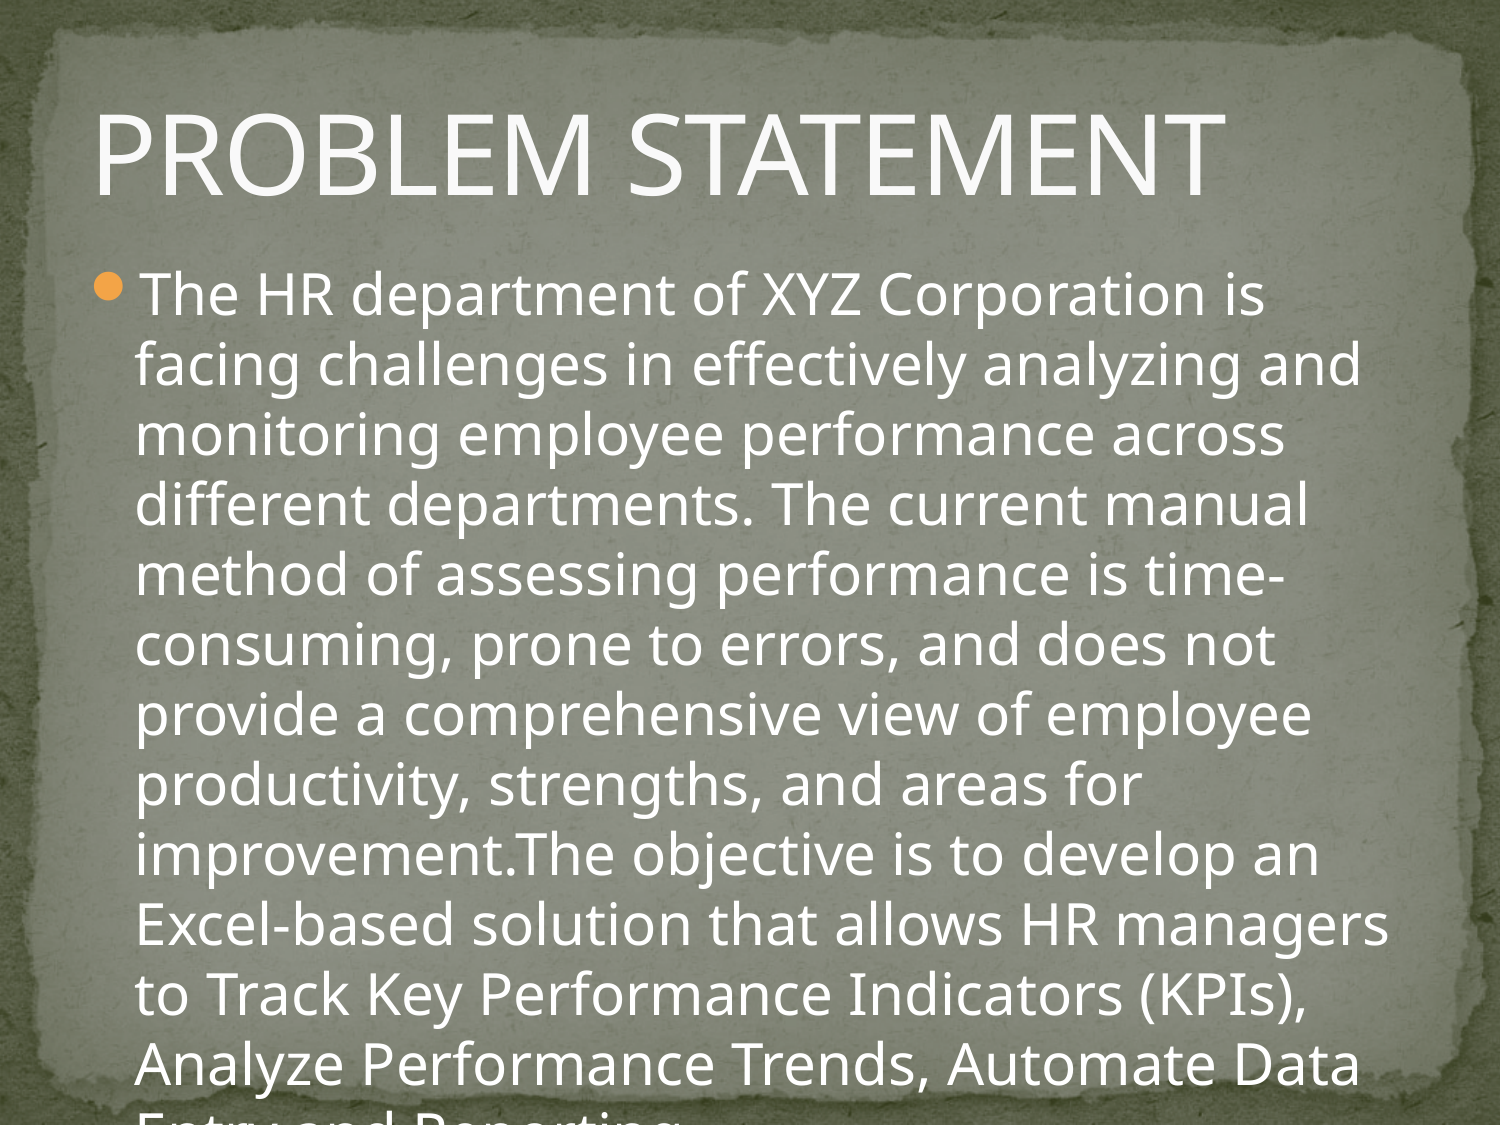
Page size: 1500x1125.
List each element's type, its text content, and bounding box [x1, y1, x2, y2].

title PROBLEM STATEMENT [74, 24, 1425, 225]
list The HR department of XYZ Corporation is facing challenges in effectively analyzing and monitoring employee performance across different departments. The current manual method of assessing performance is time-consuming, prone to errors, and does not provide a comprehensive view of employee productivity, strengths, and areas for improvement.The objective is to develop an Excel-based solution that allows HR managers to Track Key Performance Indicators (KPIs), Analyze Performance Trends, Automate Data Entry and Reporting. [75, 249, 1425, 1000]
